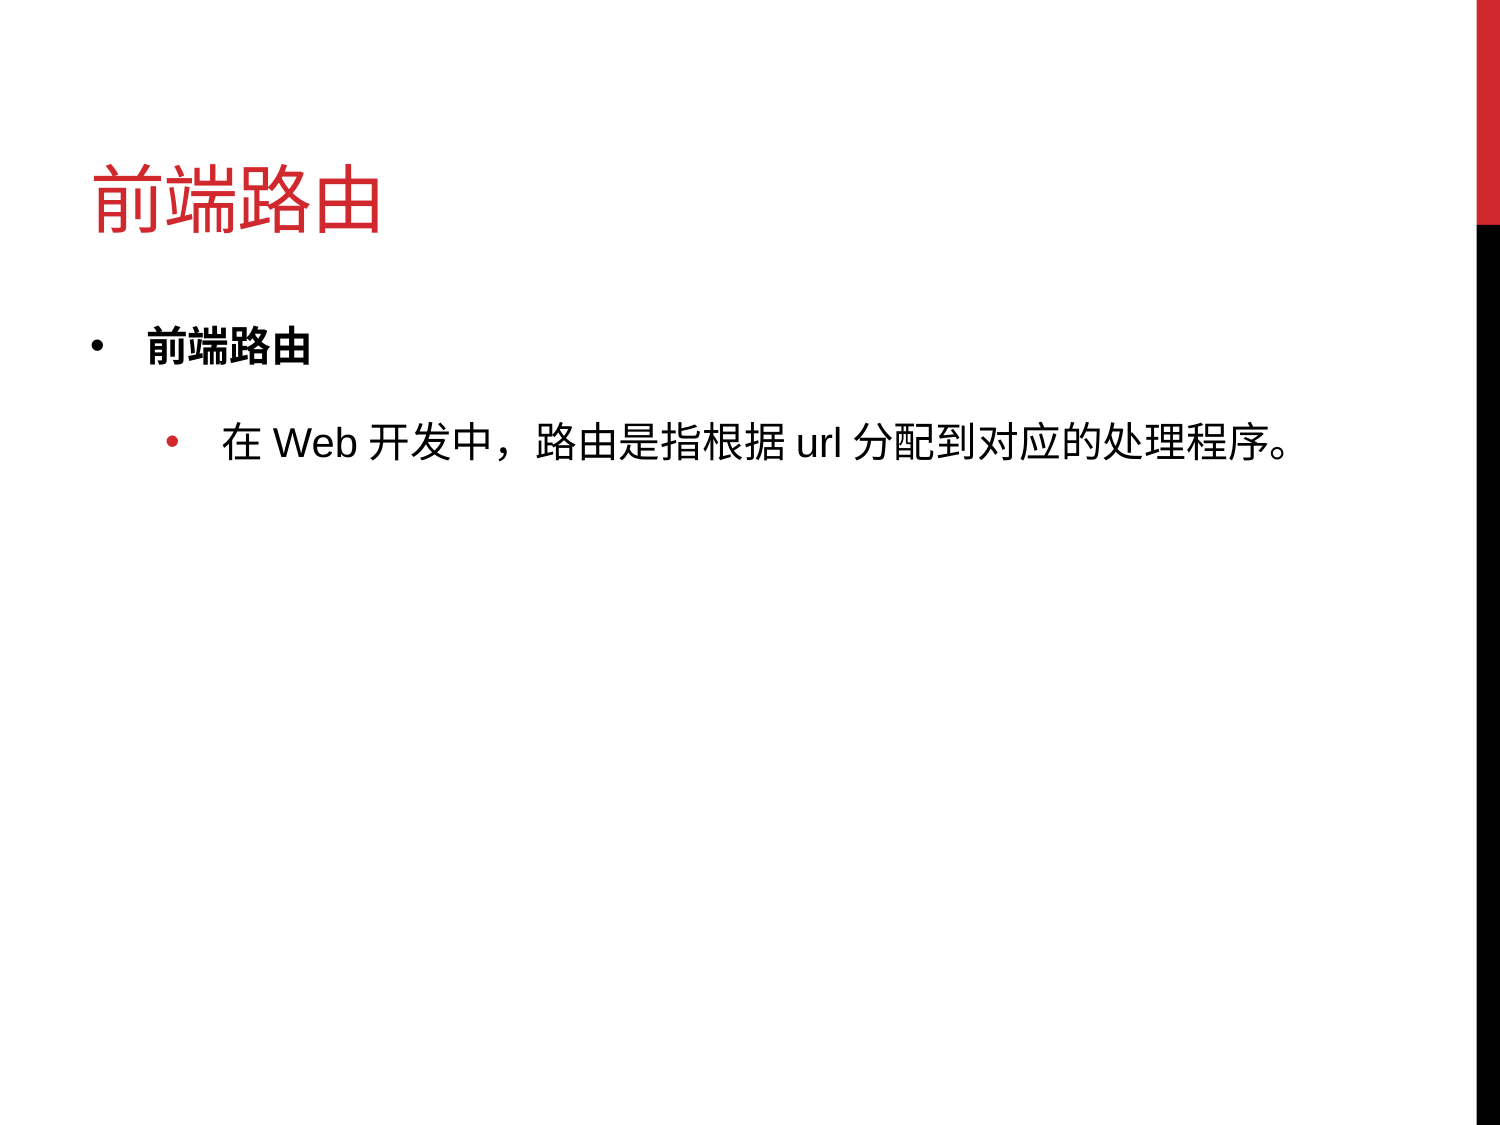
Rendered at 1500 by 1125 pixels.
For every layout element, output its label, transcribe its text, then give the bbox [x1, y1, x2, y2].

title 前端路由 [75, 25, 1025, 250]
list 前端路由 在Web开发中，路由是指根据url分配到对应的处理程序。 [75, 287, 1325, 1005]
